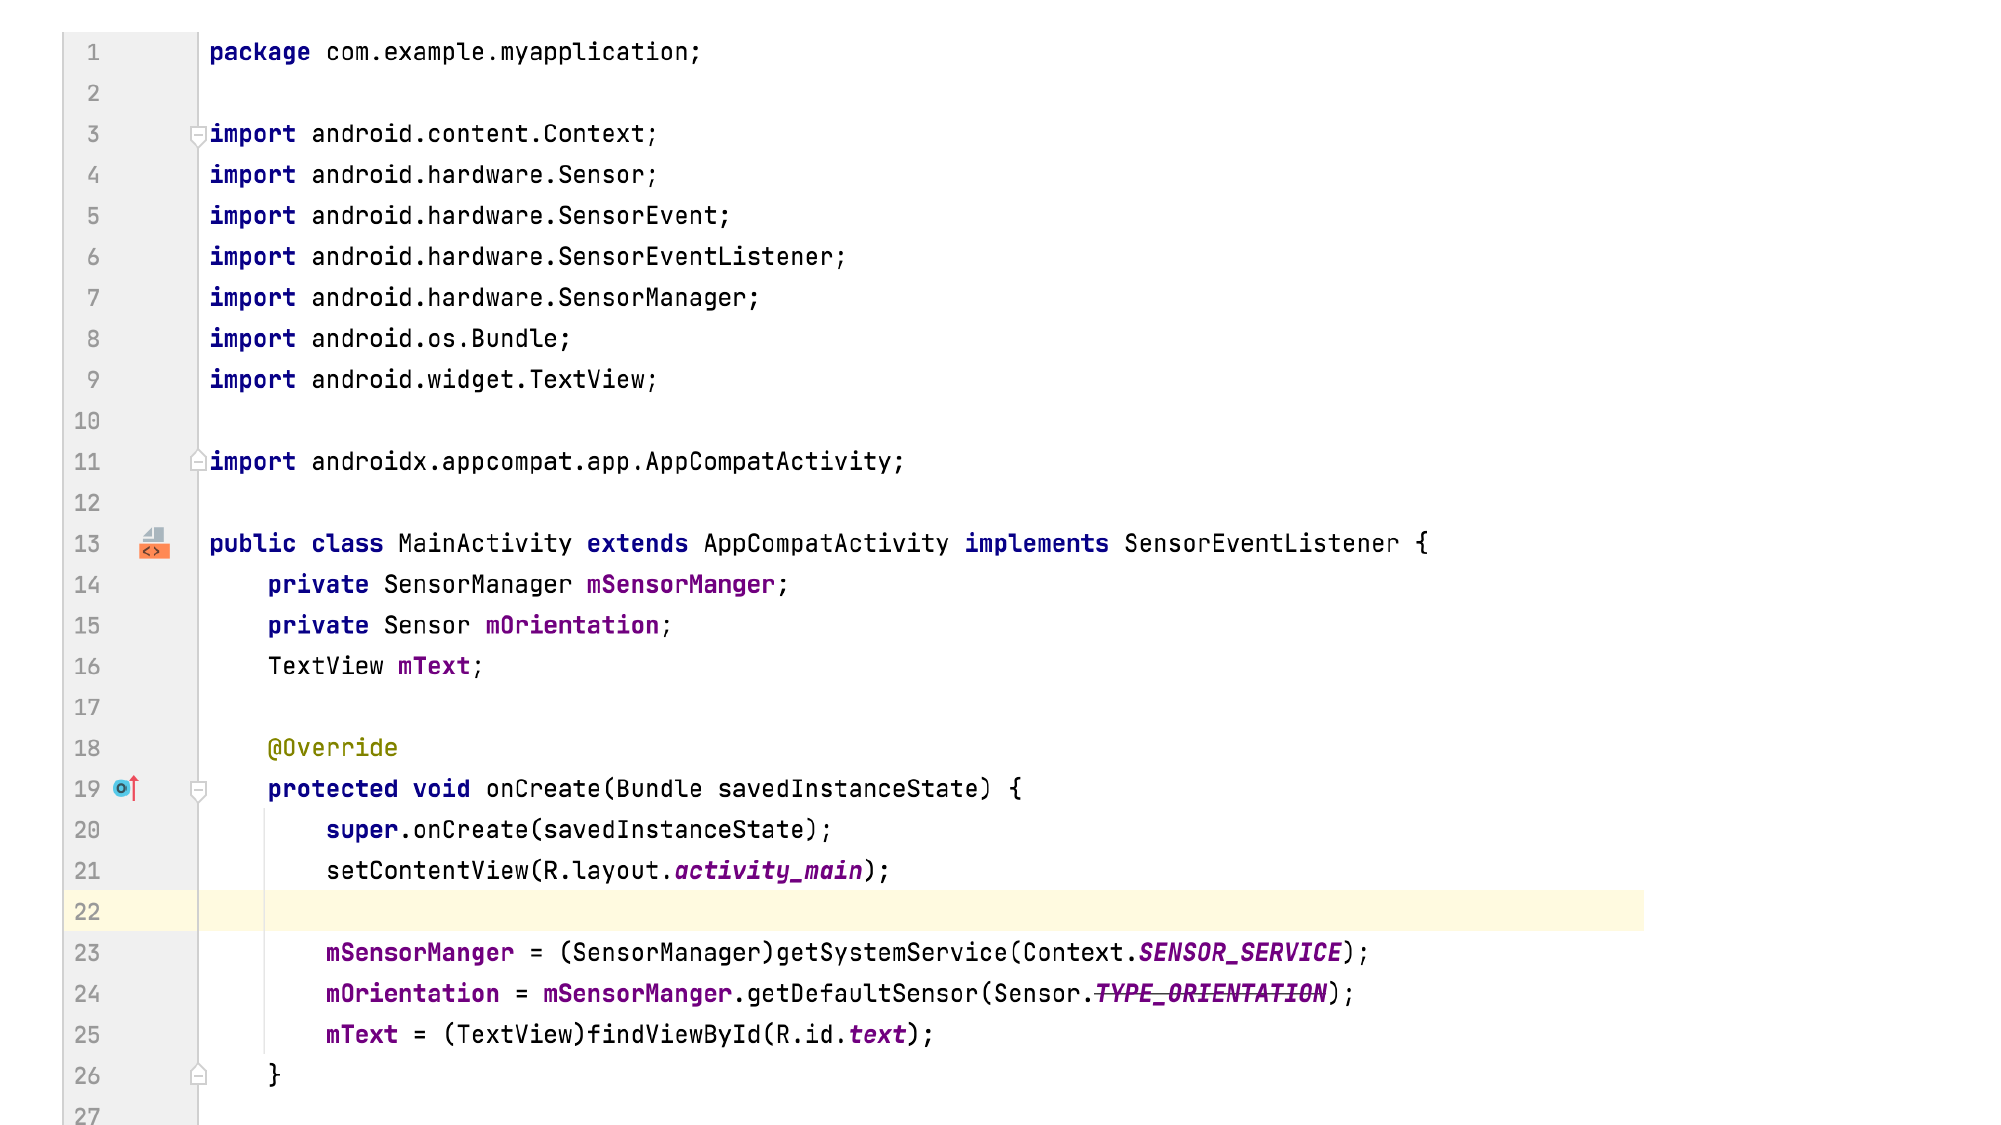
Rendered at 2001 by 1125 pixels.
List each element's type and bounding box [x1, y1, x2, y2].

picture [61, 31, 1644, 1125]
